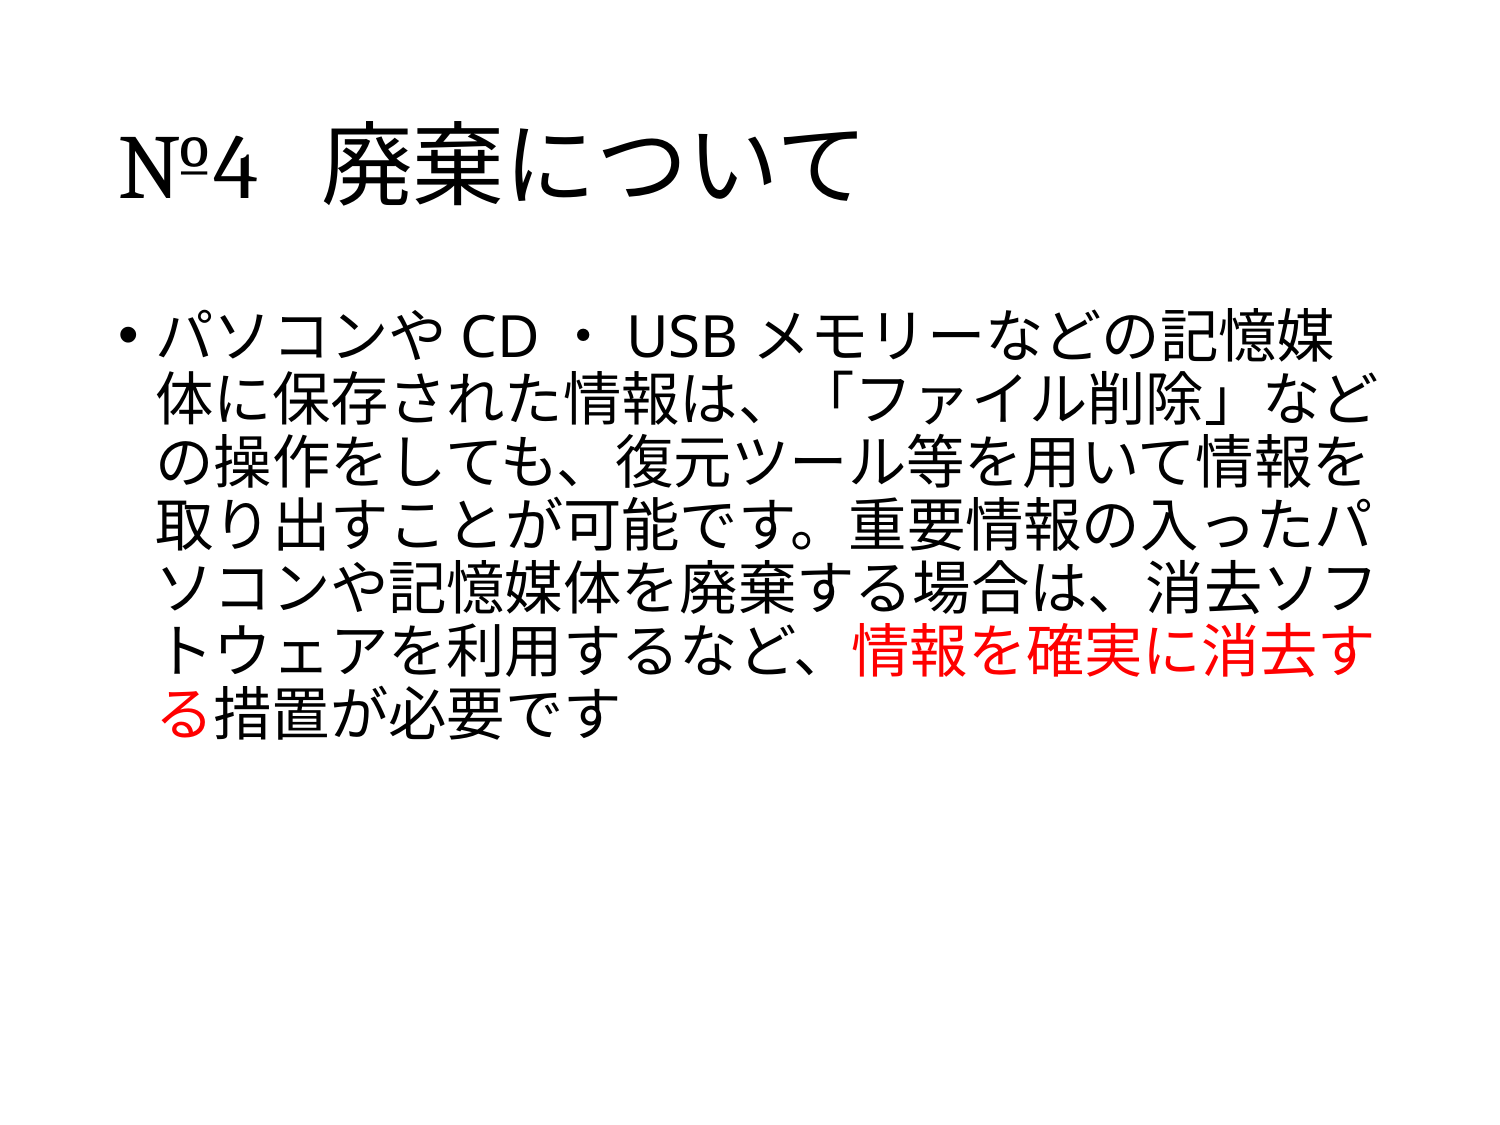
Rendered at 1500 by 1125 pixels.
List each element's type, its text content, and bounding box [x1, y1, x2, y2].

title №4 廃棄について [103, 59, 1397, 278]
list パソコンやCD・USBメモリーなどの記憶媒体に保存された情報は、「ファイル削除」などの操作をしても、復元ツール等を用いて情報を取り出すことが可能です。重要情報の入ったパソコンや記憶媒体を廃棄する場合は、消去ソフトウェアを利用するなど、情報を確実に消去する措置が必要です [103, 299, 1397, 1014]
